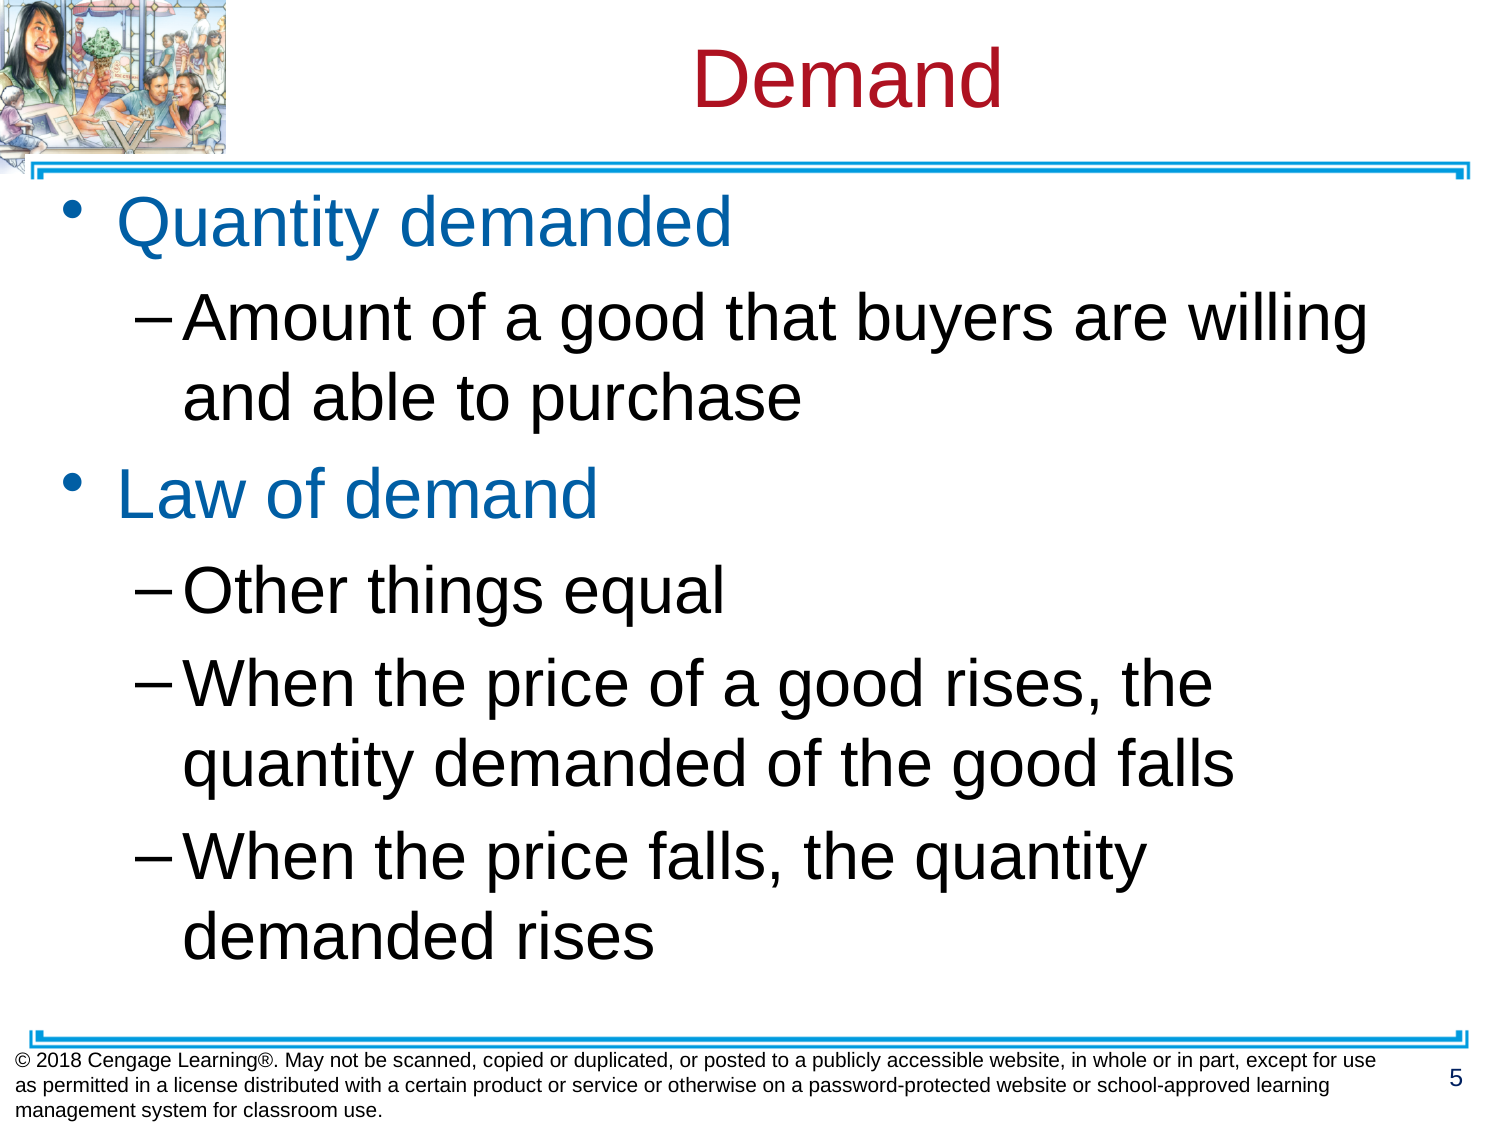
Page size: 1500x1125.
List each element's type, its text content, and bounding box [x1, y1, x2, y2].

picture [0, 0, 1475, 186]
list Quantity demanded Amount of a good that buyers are willing and able to purchase Law of demand Other things equal When the price of a good rises, the quantity demanded of the good falls When the price falls, the quantity demanded rises [45, 168, 1455, 1055]
footer © 2018 Cengage Learning®. May not be scanned, copied or duplicated, or posted to a publicly accessible website, in whole or in part, except for use as permitted in a license distributed with a certain product or service or otherwise on a password-protected website or school-approved learning management system for classroom use. [0, 1043, 1412, 1125]
picture [1455, 1024, 1475, 1053]
title Demand [219, 16, 1500, 158]
slide_number 5 [1412, 1052, 1500, 1117]
picture [25, 1024, 45, 1043]
